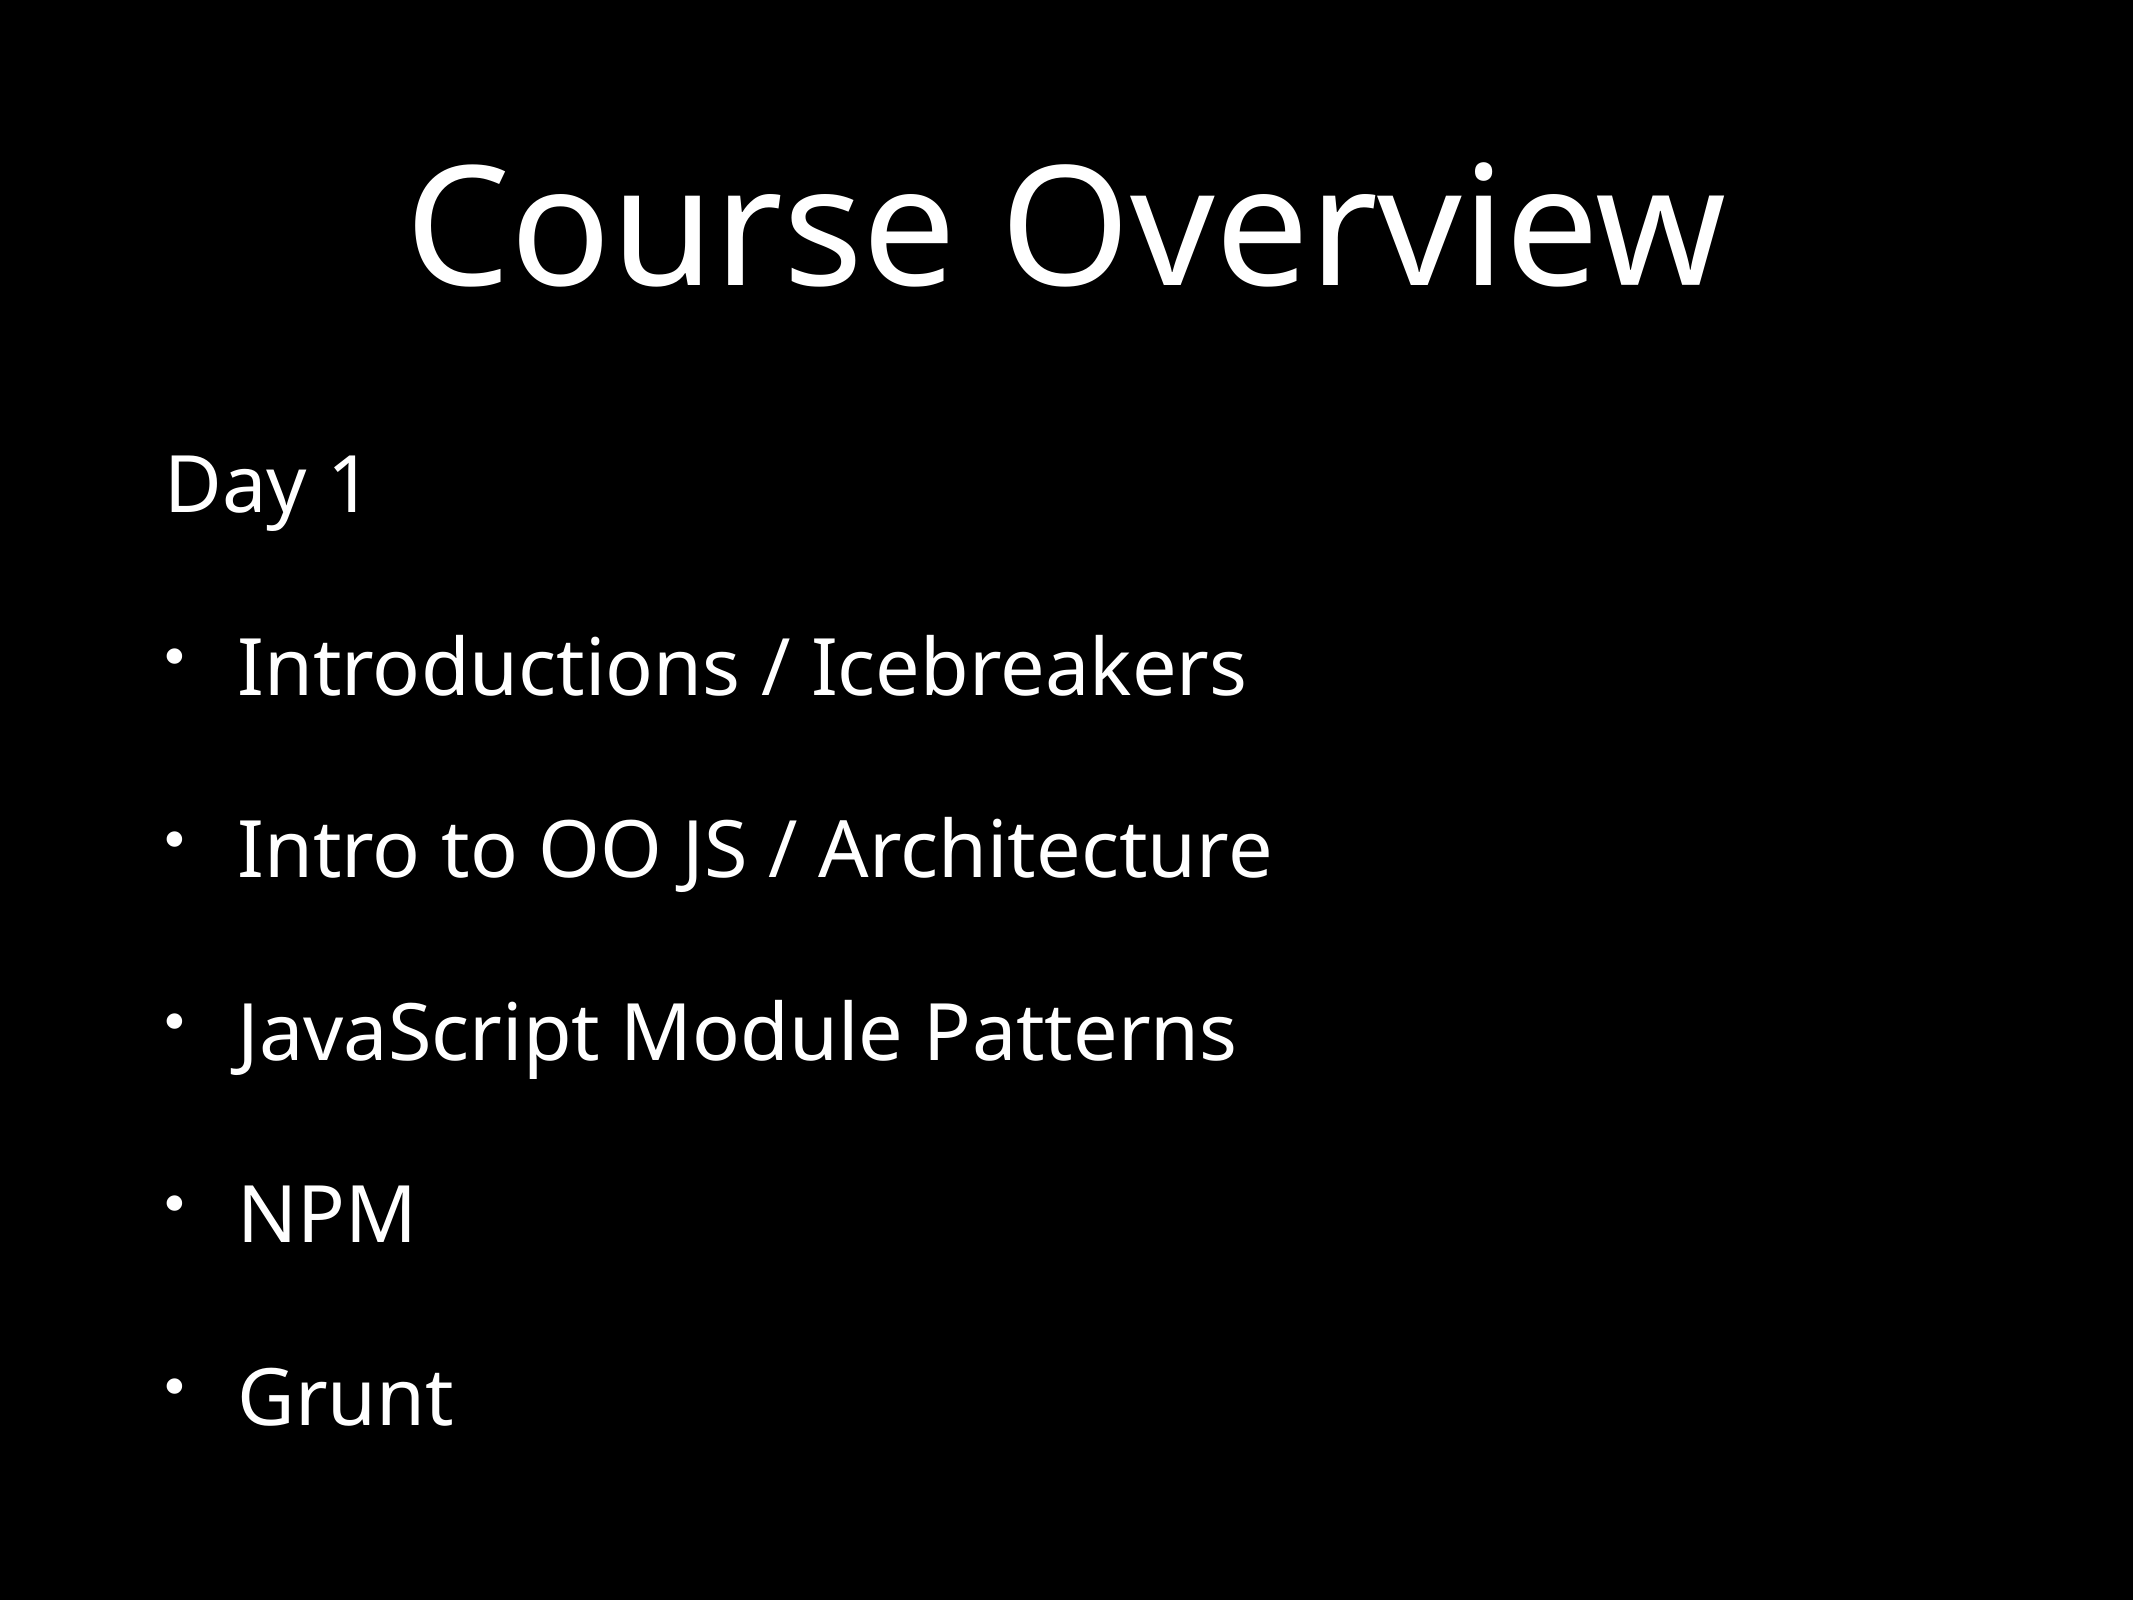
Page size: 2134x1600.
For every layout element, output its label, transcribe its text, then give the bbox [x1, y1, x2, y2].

list Day 1 Introductions / Icebreakers Intro to OO JS / Architecture JavaScript Module Patterns NPM Grunt [155, 424, 1978, 1457]
title Course Overview [155, 41, 1978, 397]
